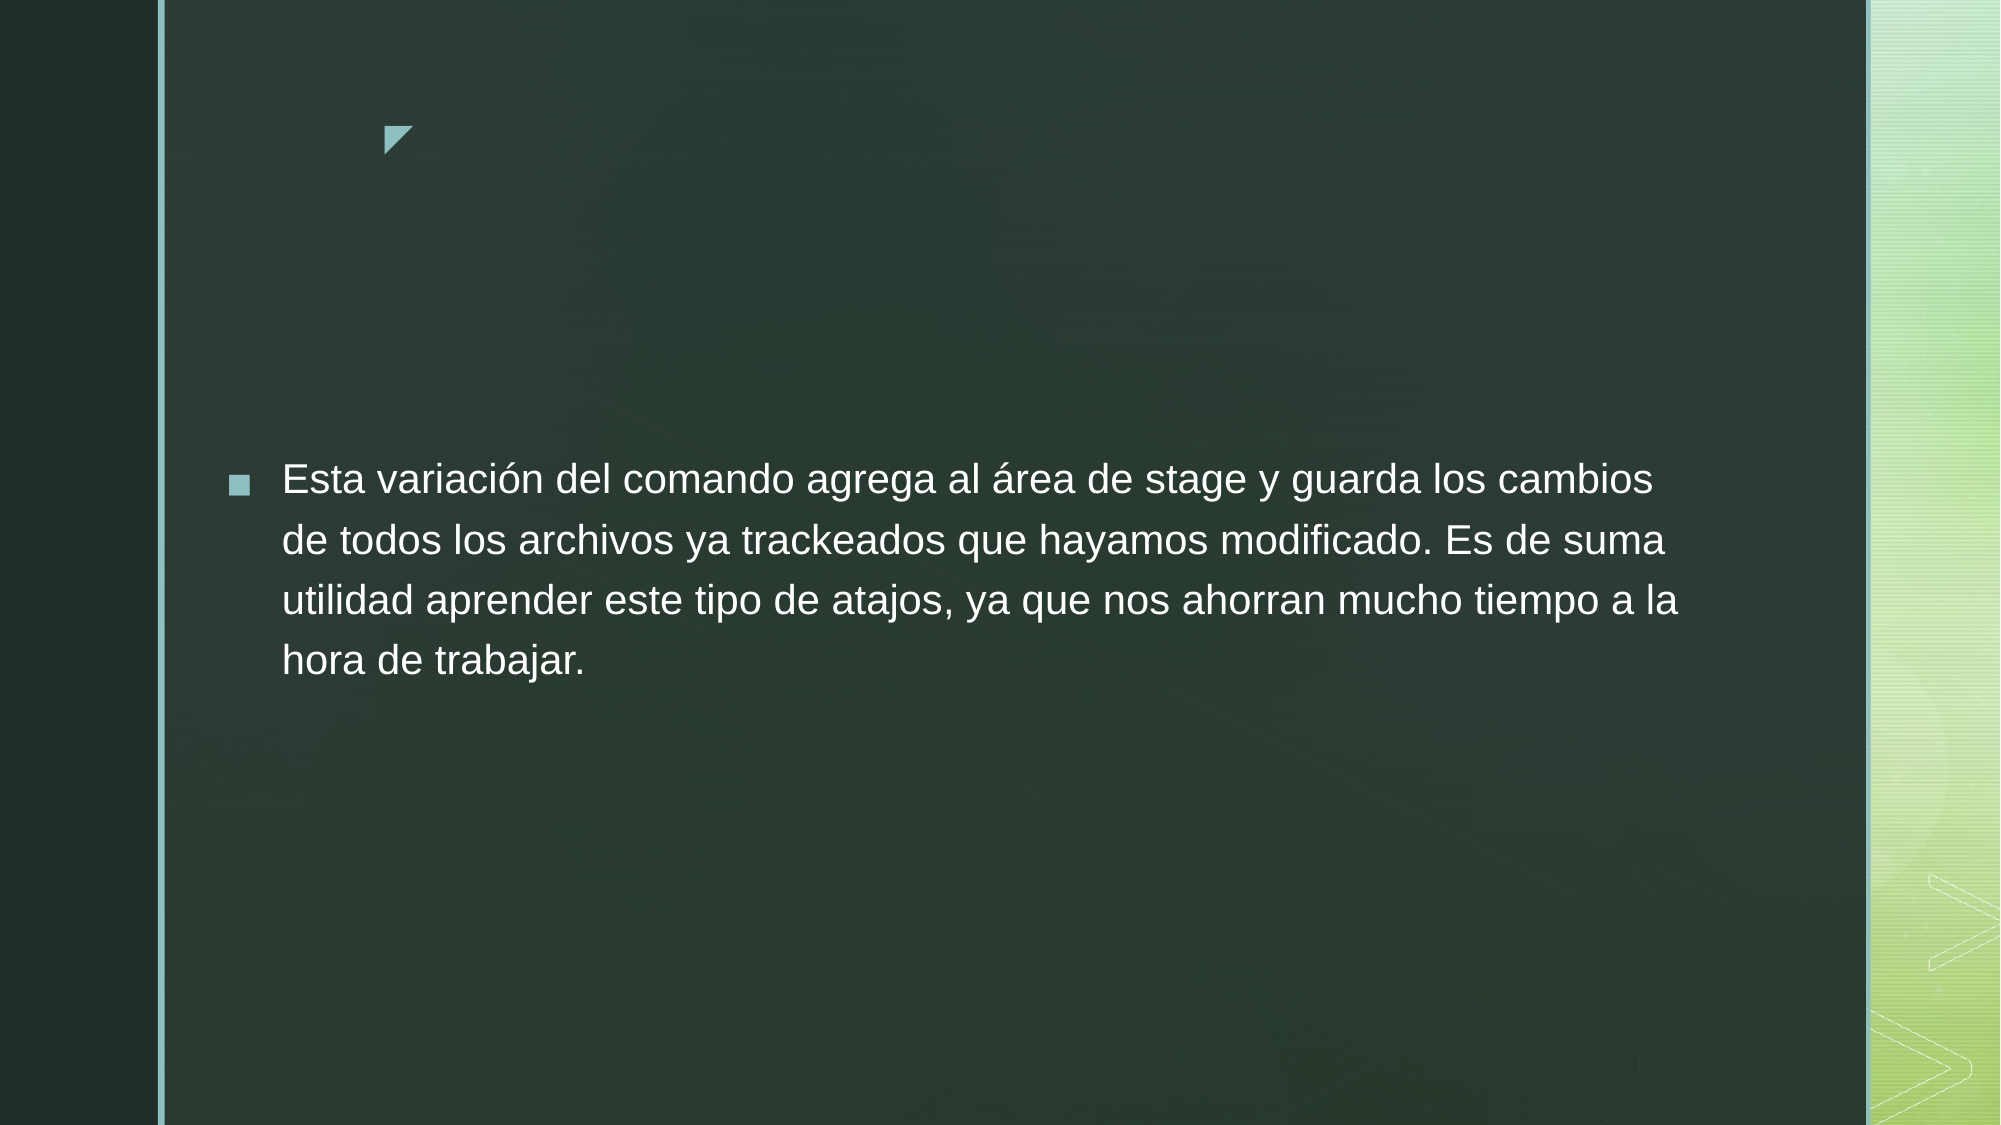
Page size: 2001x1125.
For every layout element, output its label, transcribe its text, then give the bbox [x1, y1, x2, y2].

picture [1871, 0, 2001, 1125]
list Esta variación del comando agrega al área de stage y guarda los cambios de todos los archivos ya trackeados que hayamos modificado. Es de suma utilidad aprender este tipo de atajos, ya que nos ahorran mucho tiempo a la hora de trabajar. [210, 234, 1705, 891]
